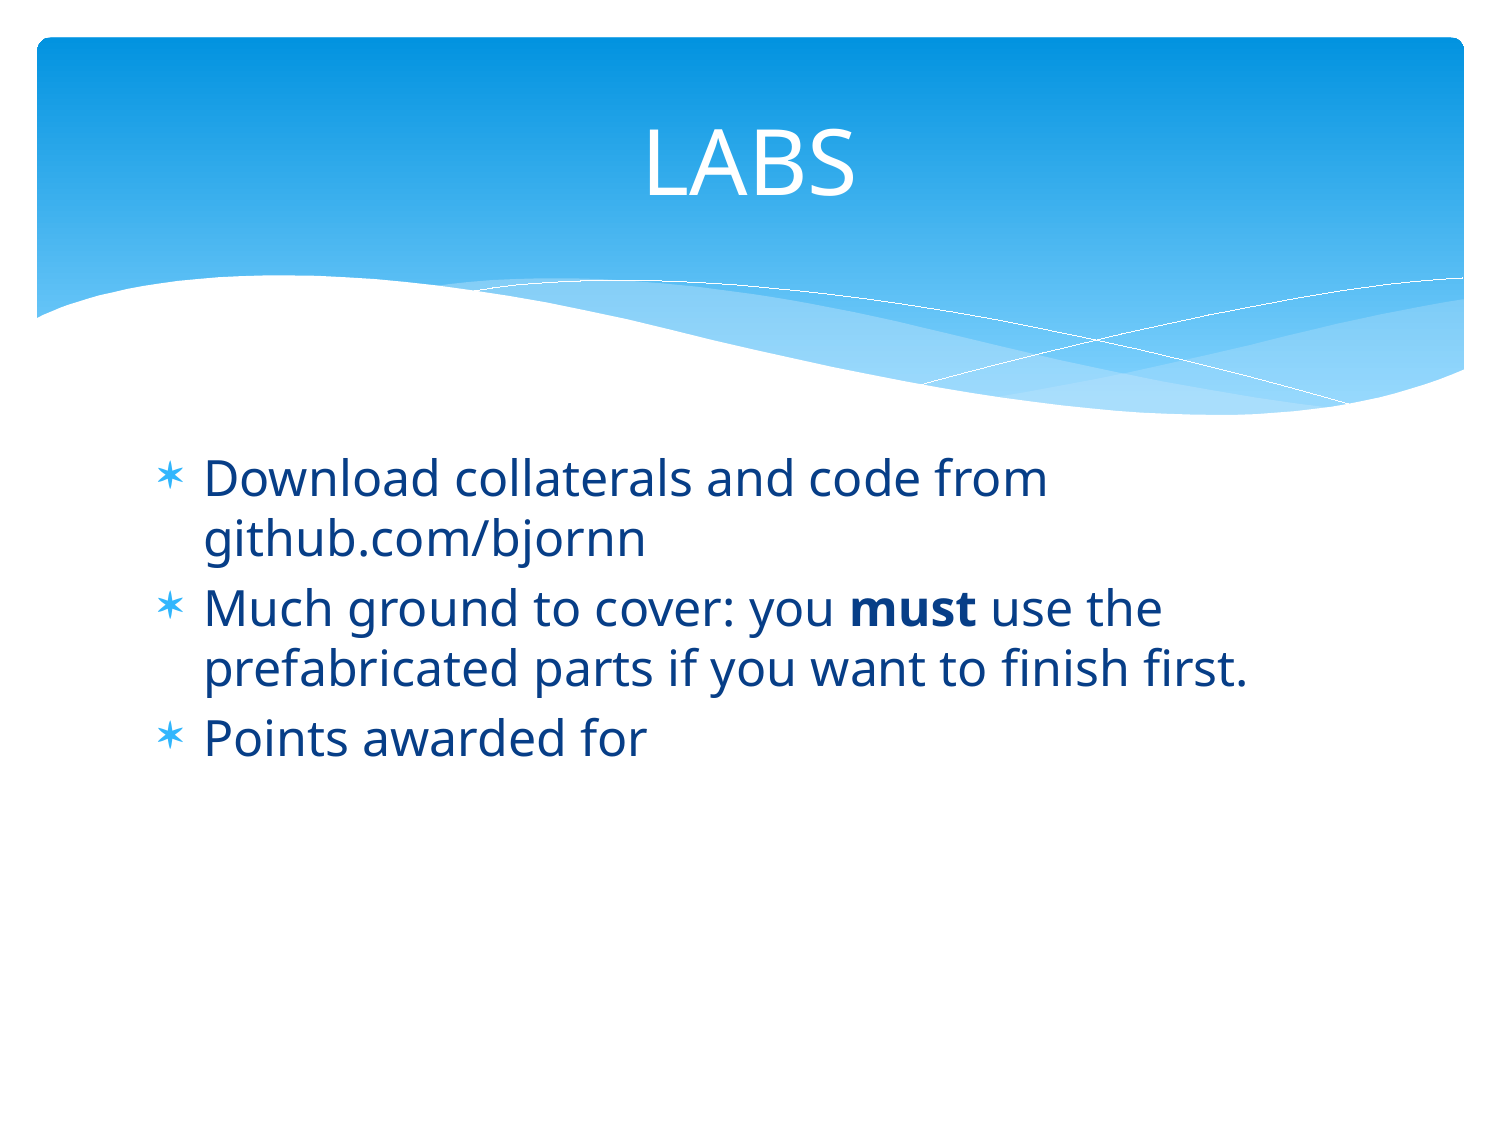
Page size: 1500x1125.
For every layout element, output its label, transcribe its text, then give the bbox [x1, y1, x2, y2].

title LABS [75, 55, 1425, 261]
list Download collaterals and code from github.com/bjornn Much ground to cover: you must use the prefabricated parts if you want to finish first. Points awarded for [143, 438, 1359, 1005]
